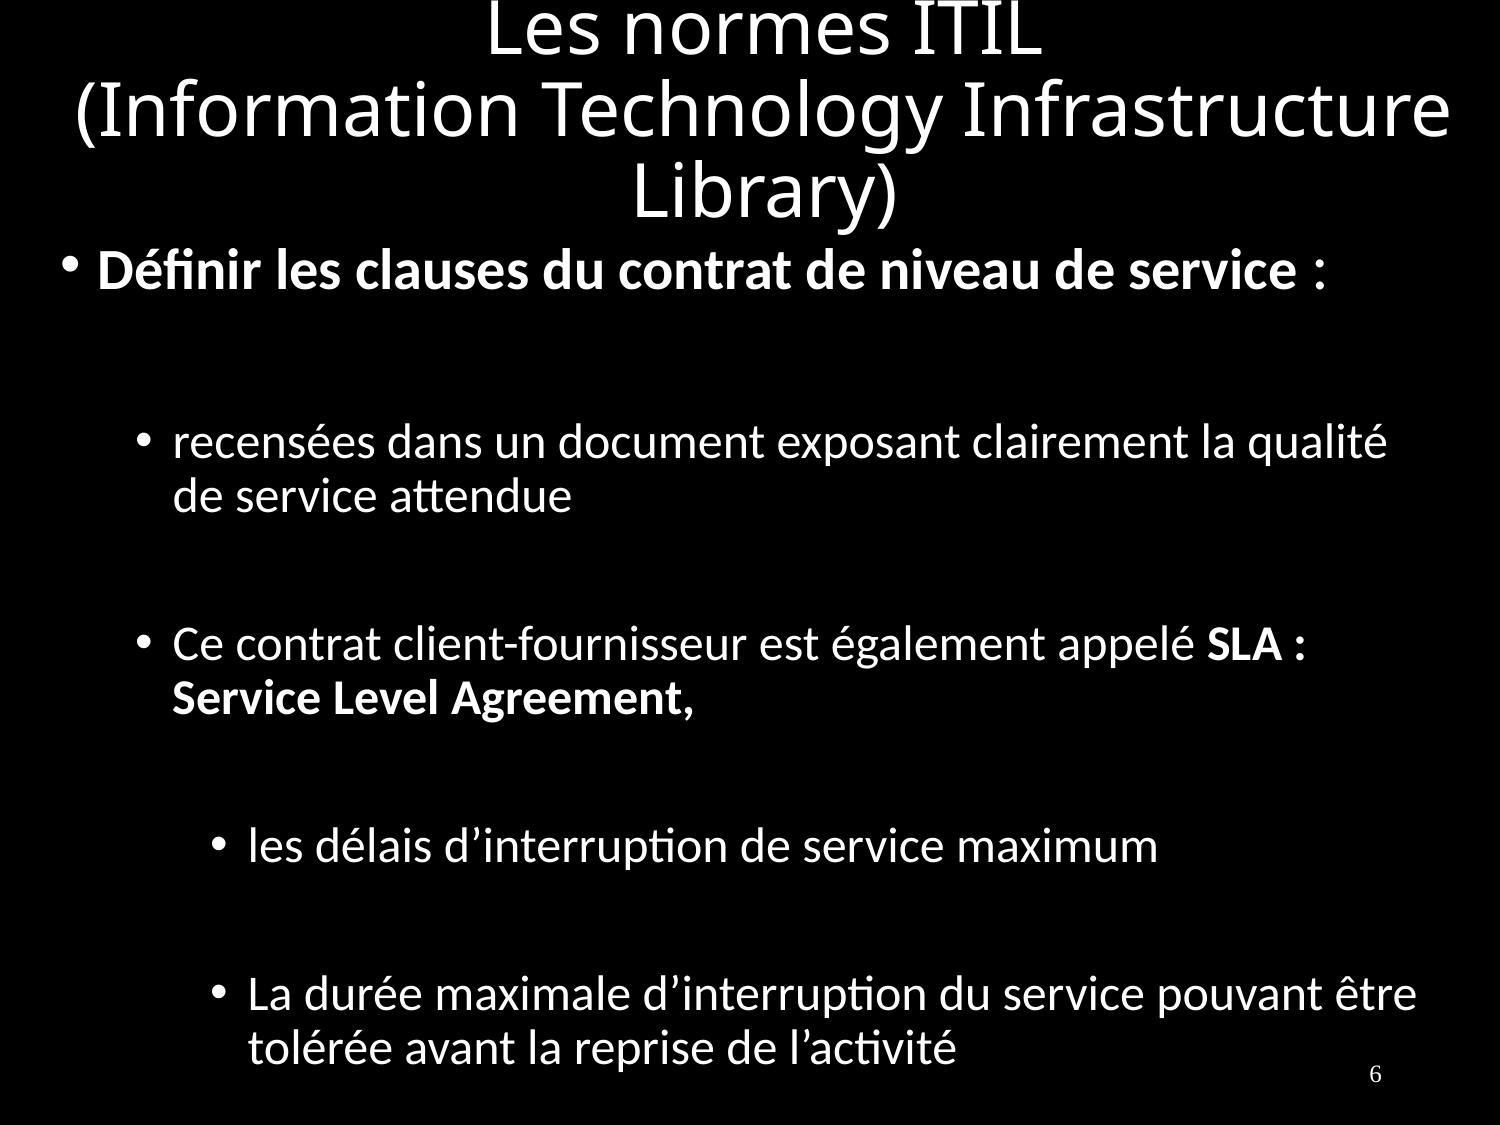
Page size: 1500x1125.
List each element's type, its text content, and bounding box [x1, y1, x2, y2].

list Définir les clauses du contrat de niveau de service : recensées dans un document exposant clairement la qualité de service attendue Ce contrat client-fournisseur est également appelé SLA : Service Level Agreement, les délais d’interruption de service maximum La durée maximale d’interruption du service pouvant être tolérée avant la reprise de l’activité [0, 224, 1441, 939]
title Les normes ITIL (Information Technology Infrastructure Library) [29, 3, 1500, 221]
slide_number 6 [1059, 1042, 1397, 1103]
